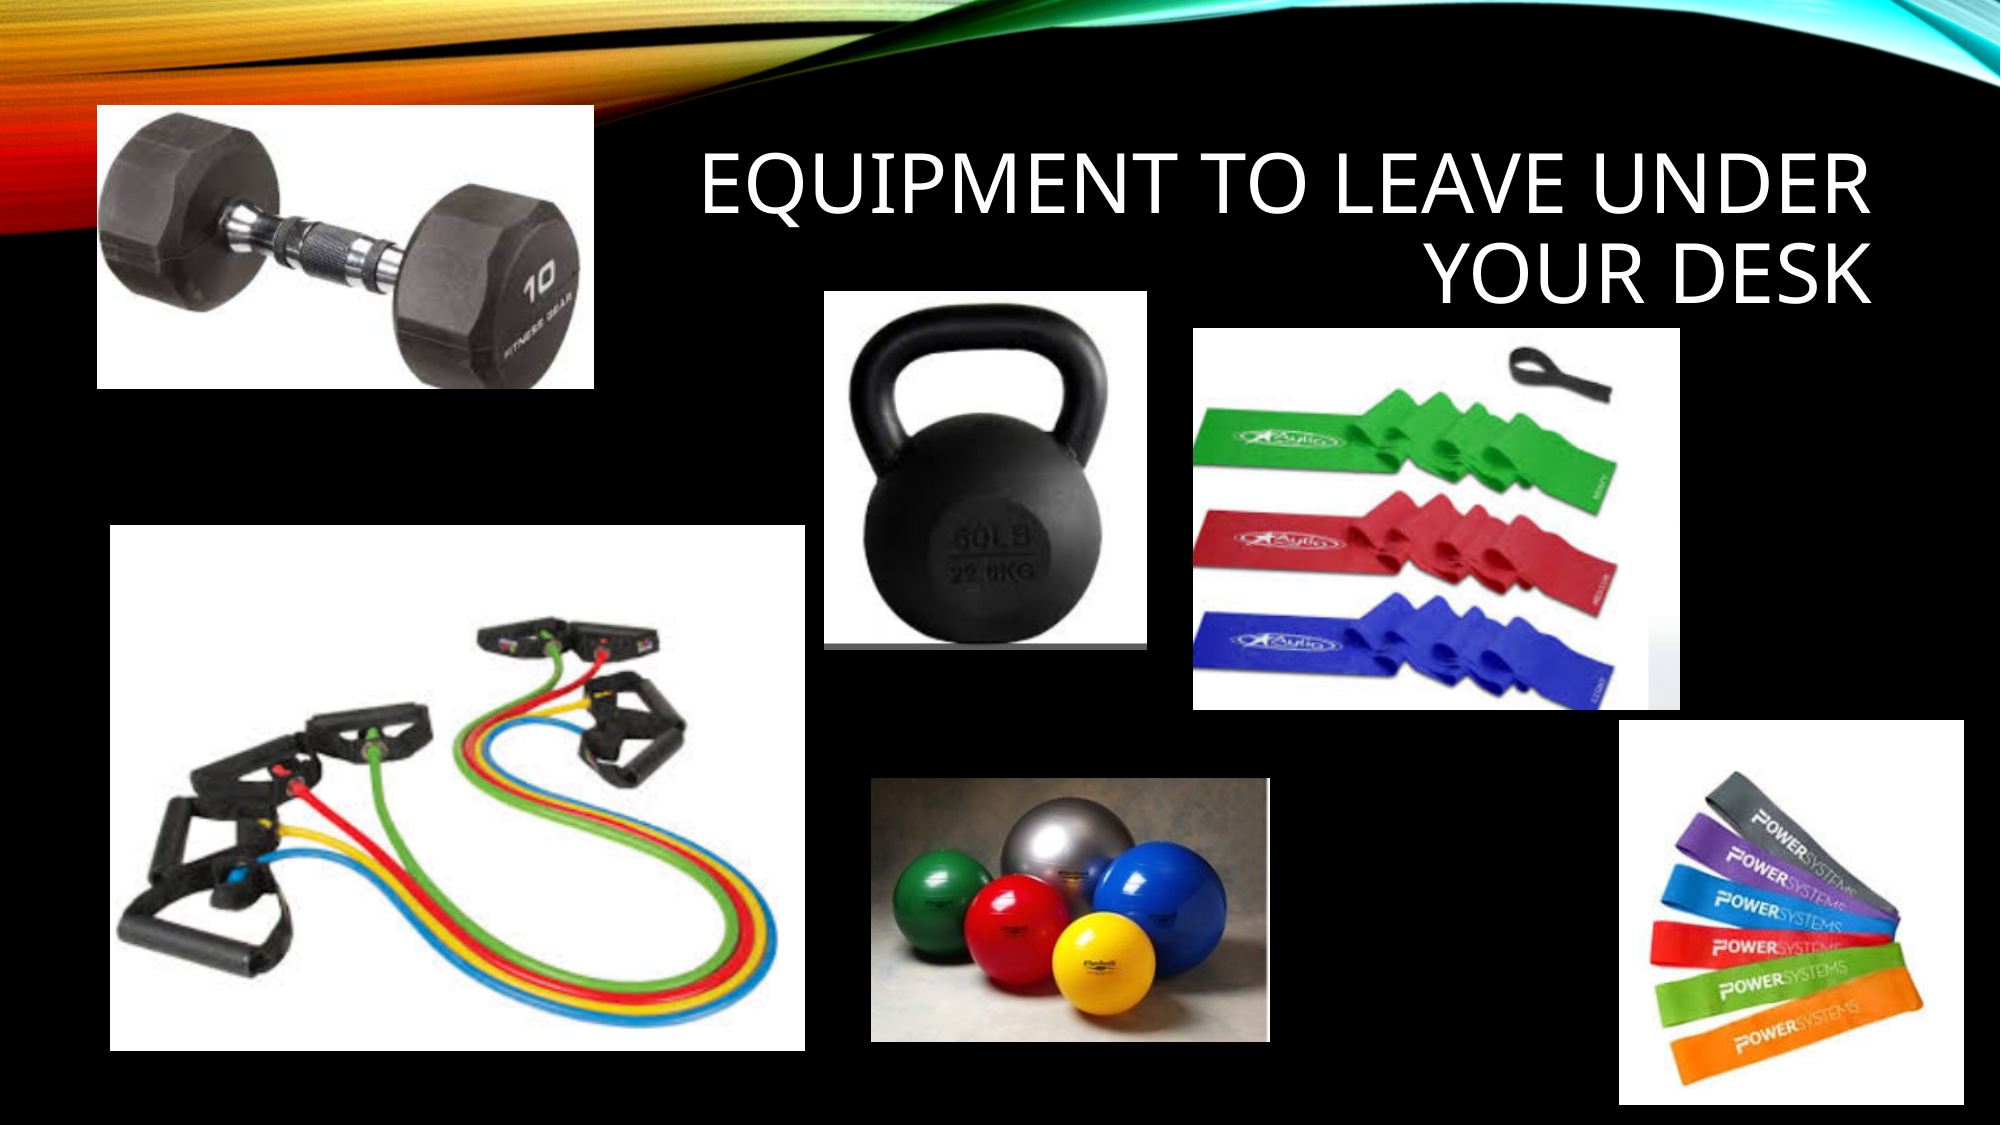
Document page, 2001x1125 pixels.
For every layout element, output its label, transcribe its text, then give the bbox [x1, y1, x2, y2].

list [97, 105, 594, 389]
picture [110, 525, 805, 1052]
picture [824, 291, 1147, 650]
title Equipment to leave under your desk [652, 125, 1888, 338]
picture [0, 0, 2000, 237]
picture [871, 778, 1271, 1042]
picture [1619, 720, 1964, 1106]
picture [1193, 328, 1680, 710]
